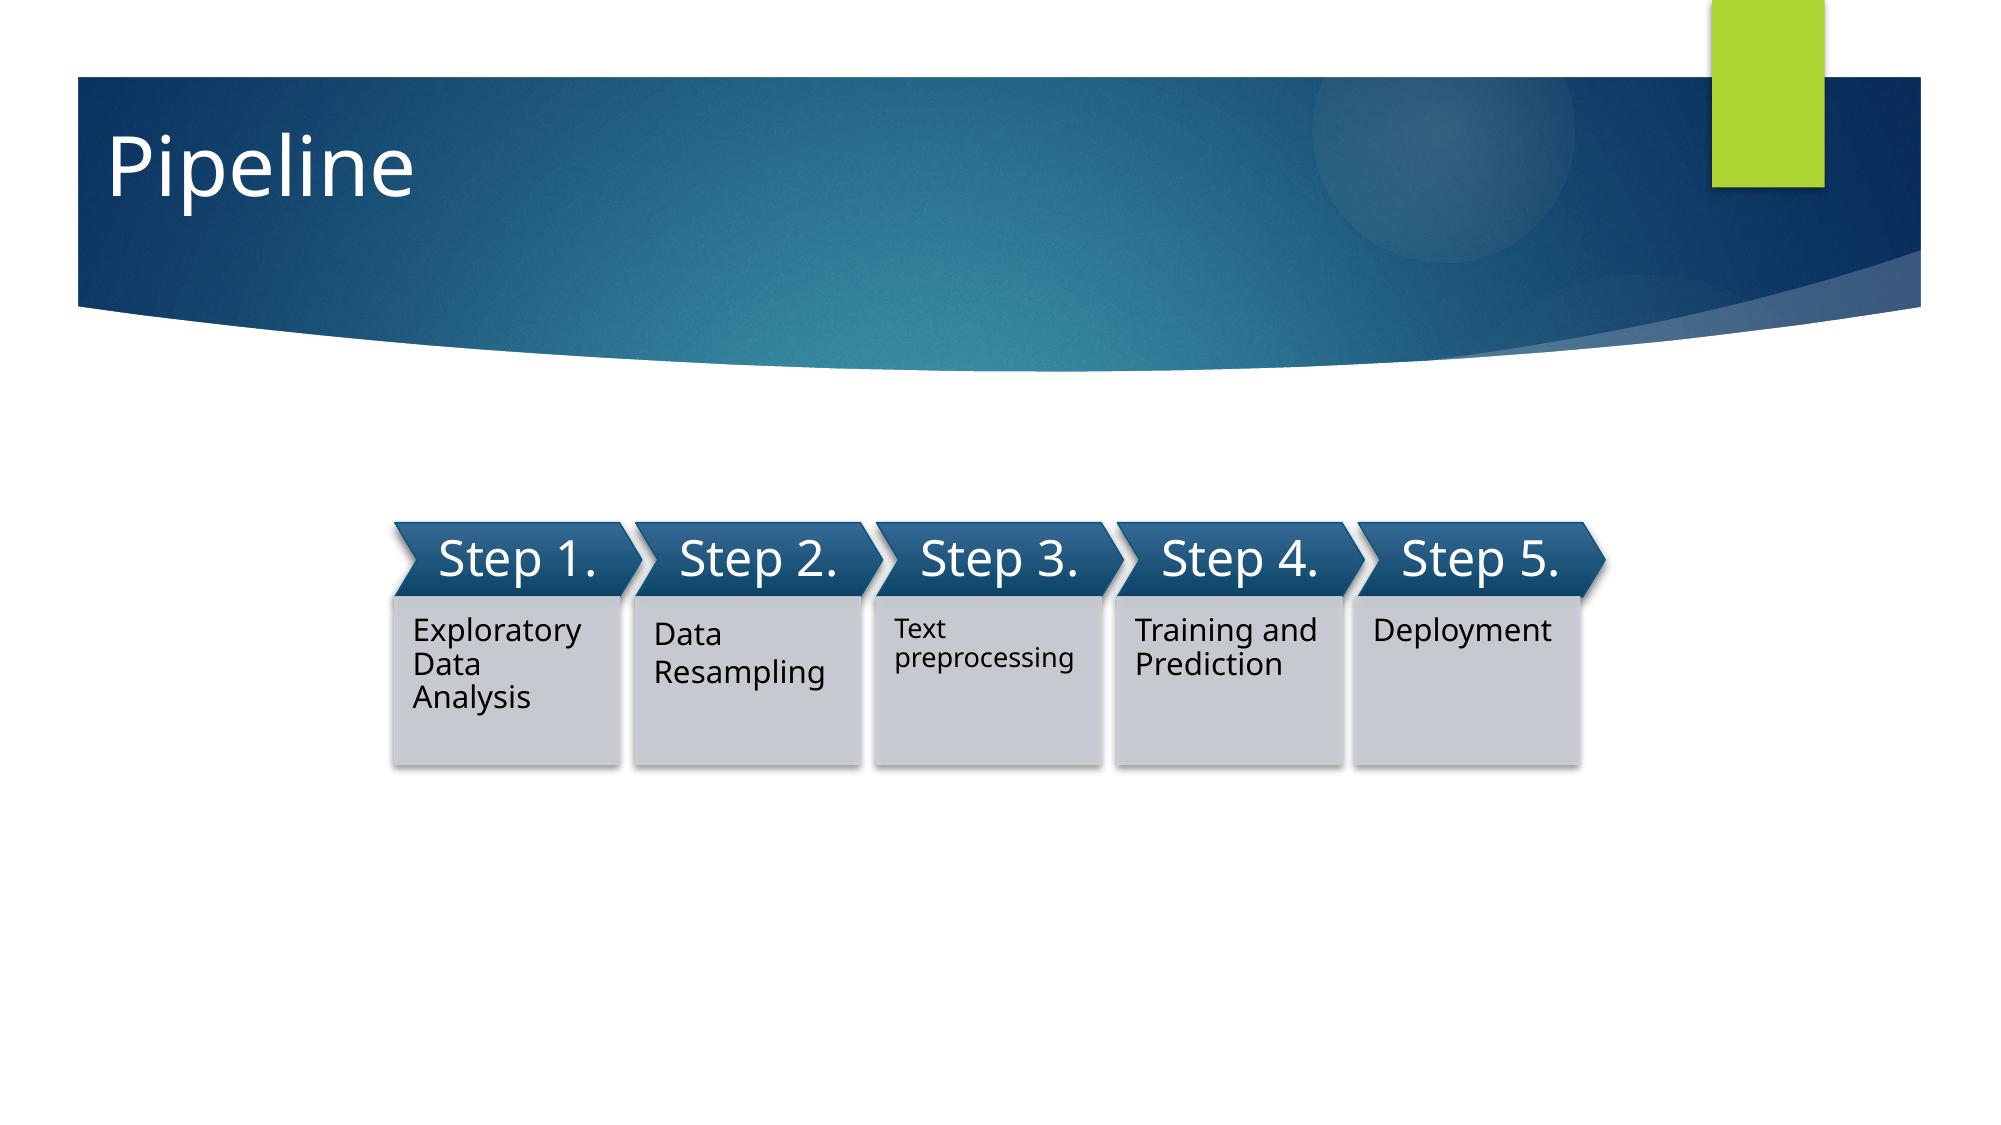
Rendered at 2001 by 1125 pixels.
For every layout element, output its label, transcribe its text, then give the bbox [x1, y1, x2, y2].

title Pipeline [90, 94, 1686, 232]
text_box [393, 471, 1607, 816]
